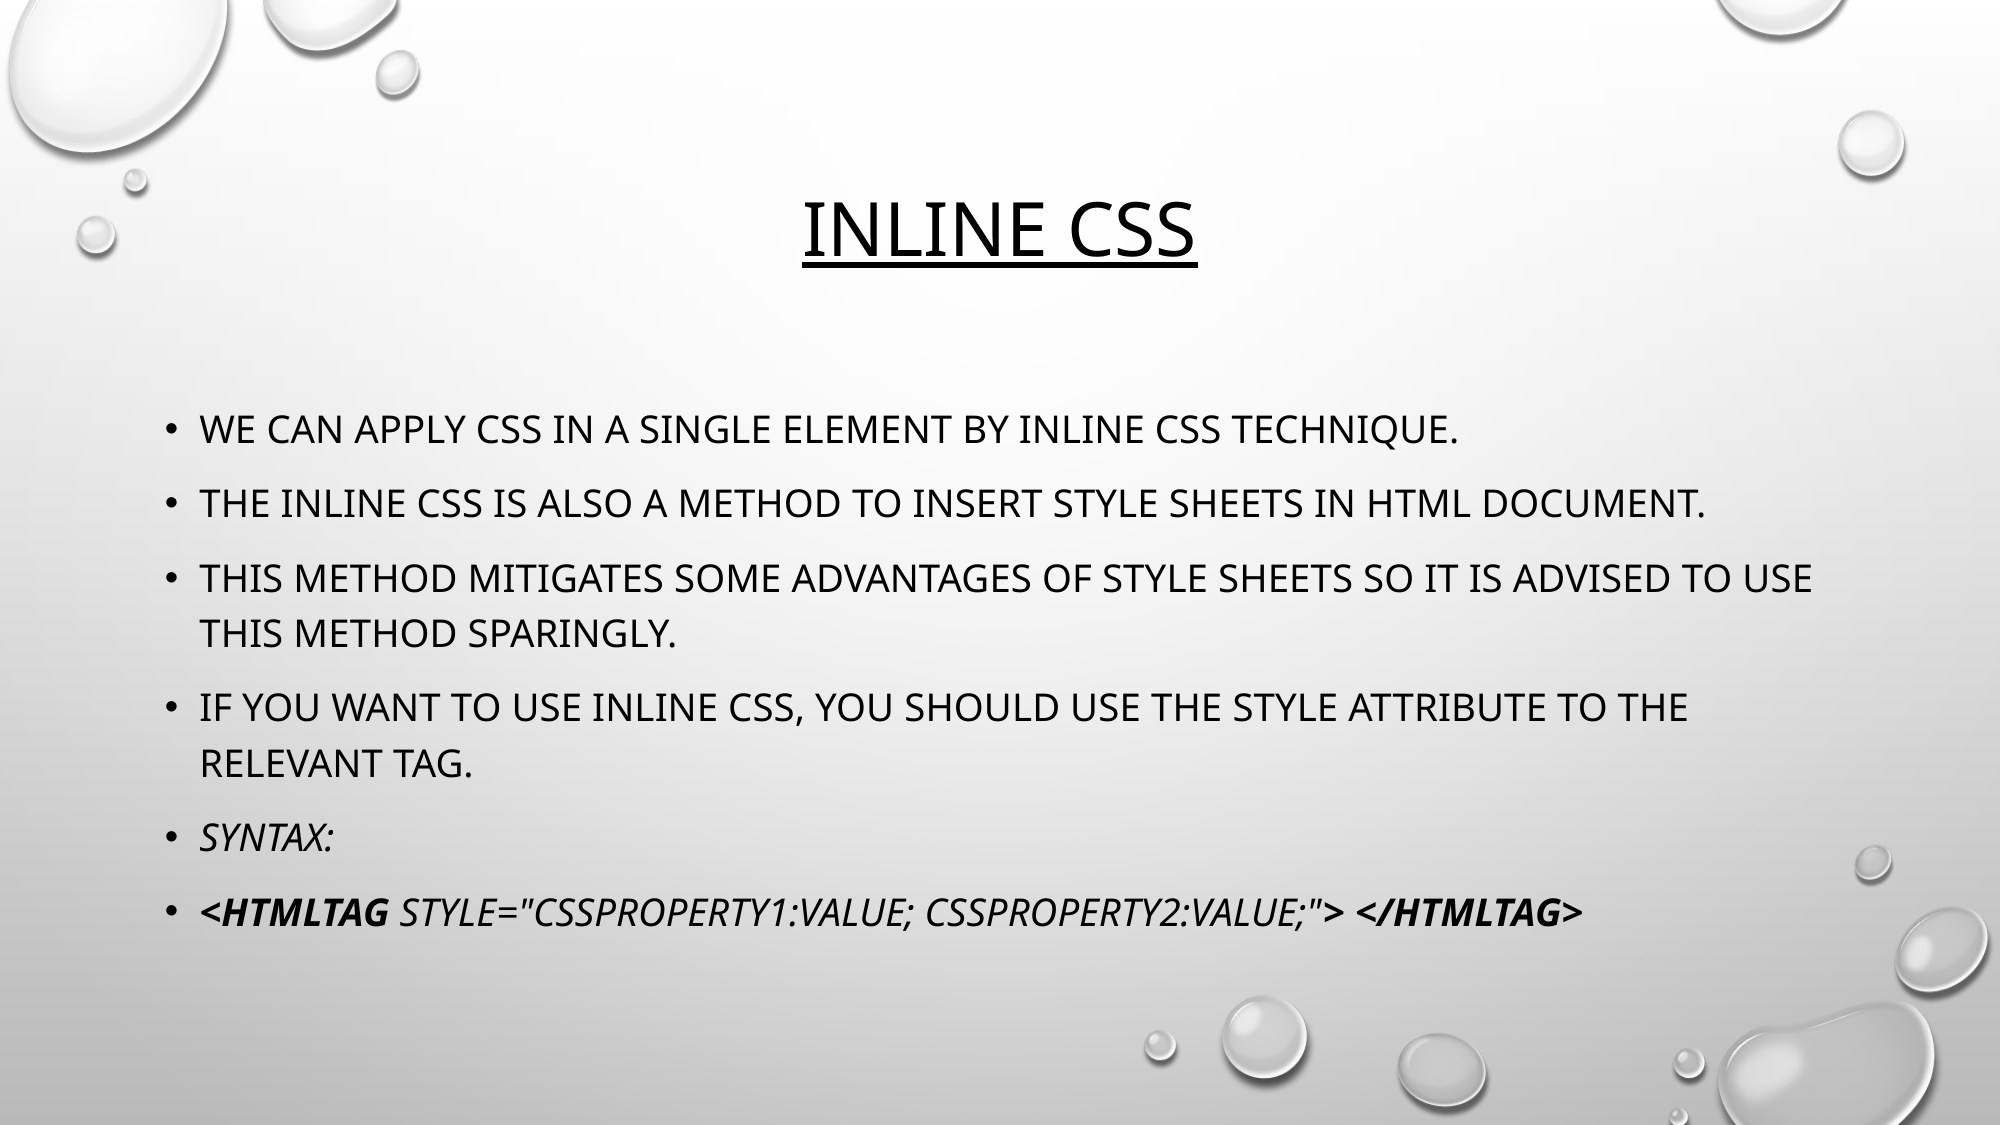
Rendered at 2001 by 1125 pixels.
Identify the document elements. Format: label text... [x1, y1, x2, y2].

list We can apply CSS in a single element by inline CSS technique. The inline CSS is also a method to insert style sheets in HTML document. This method mitigates some advantages of style sheets so it is advised to use this method sparingly. If you want to use inline CSS, you should use the style attribute to the relevant tag. Syntax: <htmltag style="cssproperty1:value; cssproperty2:value;"> </htmltag> [149, 388, 1850, 950]
picture [0, 0, 2000, 1125]
title Inline css [149, 101, 1851, 364]
